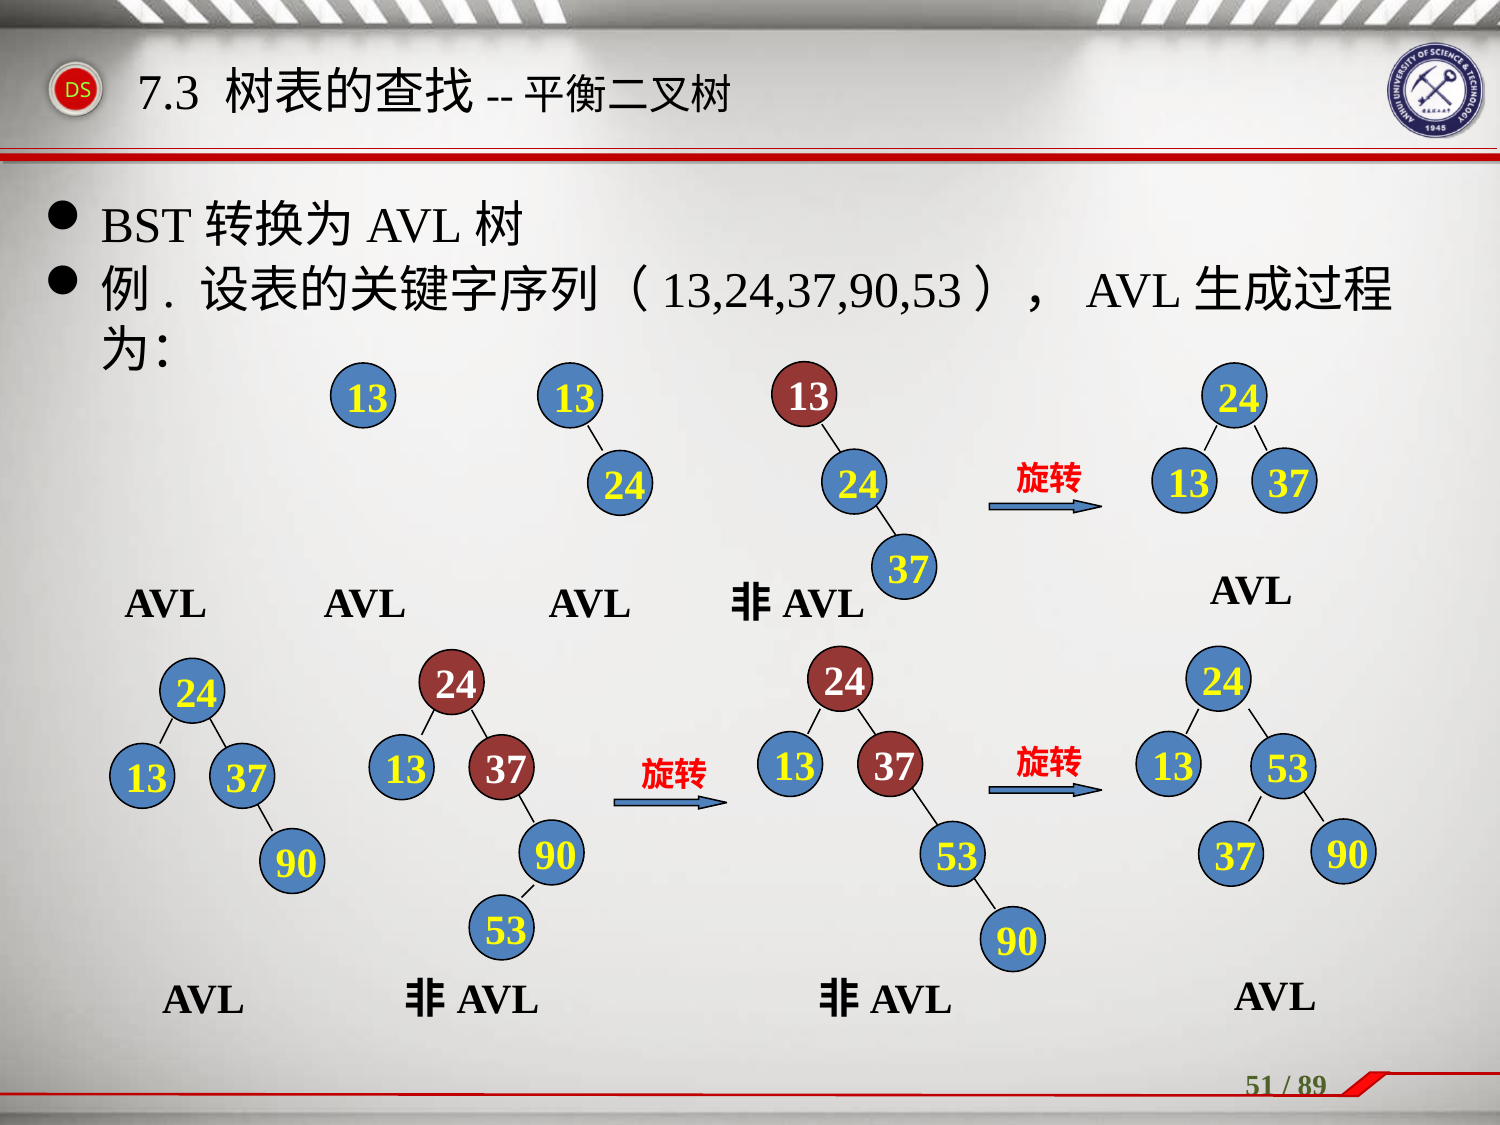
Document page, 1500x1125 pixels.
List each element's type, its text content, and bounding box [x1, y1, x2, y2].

picture [0, 161, 1500, 1094]
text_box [109, 658, 325, 1023]
list BST转换为AVL树 例. 设表的关键字序列（13,24,37,90,53），AVL生成过程为： [29, 184, 1471, 1083]
picture [1323, 1083, 1353, 1094]
title 7.3 树表的查找--平衡二叉树 [121, 42, 1377, 138]
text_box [757, 646, 1046, 1023]
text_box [1135, 646, 1377, 1020]
picture [1308, 1083, 1321, 1094]
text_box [368, 649, 585, 1023]
picture [1302, 1086, 1307, 1094]
picture [1270, 1083, 1286, 1094]
picture [1249, 1083, 1266, 1094]
picture [0, 1075, 1500, 1125]
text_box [614, 746, 728, 809]
picture [1284, 1083, 1301, 1094]
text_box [537, 362, 653, 627]
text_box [322, 362, 407, 627]
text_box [702, 361, 937, 626]
text_box AVL [124, 575, 208, 626]
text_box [989, 449, 1103, 513]
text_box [1151, 362, 1318, 614]
picture [0, 0, 1500, 153]
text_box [989, 733, 1103, 797]
